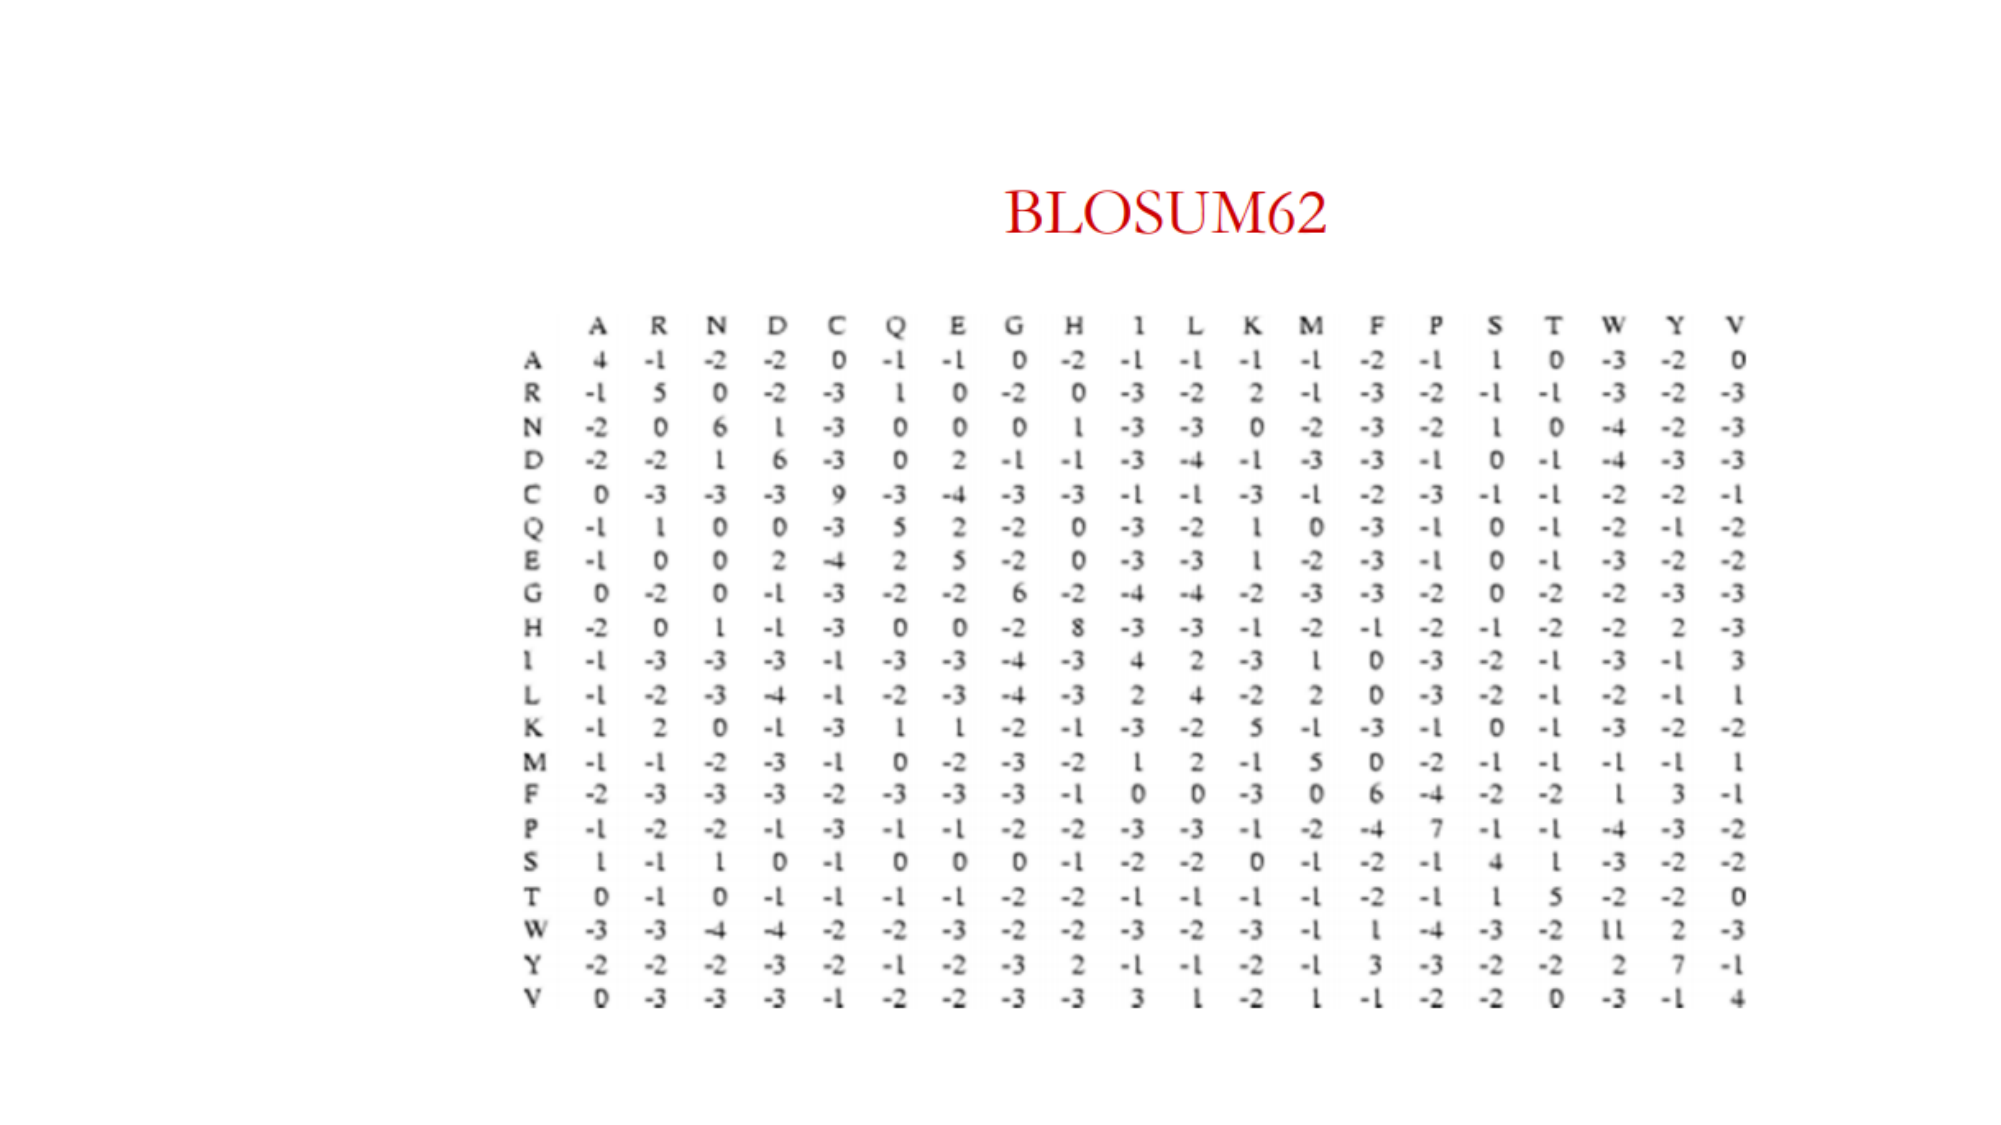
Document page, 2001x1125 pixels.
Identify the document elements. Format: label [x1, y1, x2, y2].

picture [464, 117, 1789, 1028]
